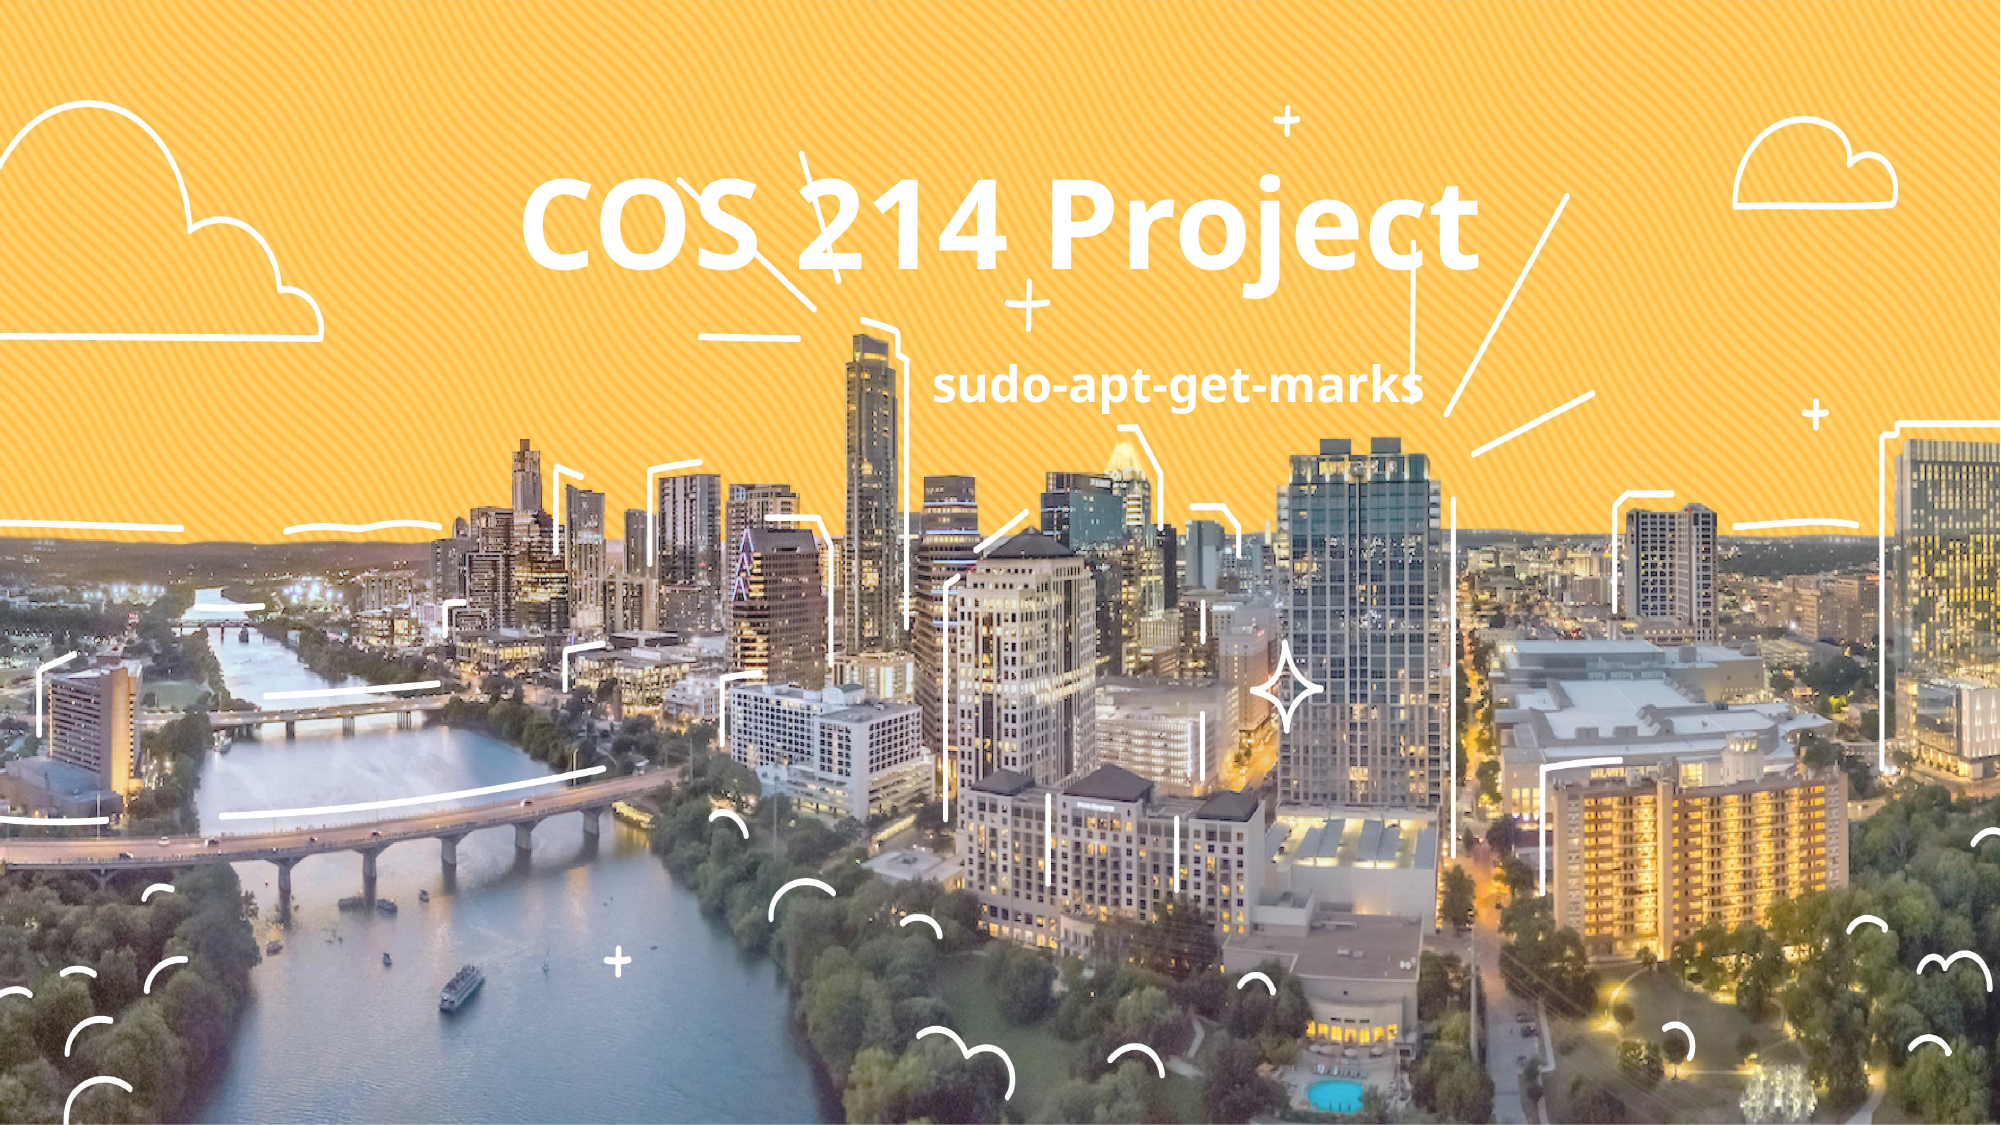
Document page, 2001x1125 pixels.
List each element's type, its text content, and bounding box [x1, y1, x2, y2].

picture [0, 0, 2000, 1125]
subtitle sudo-apt-get-marks [428, 271, 1929, 543]
title COS 214 Project [249, 131, 1750, 305]
